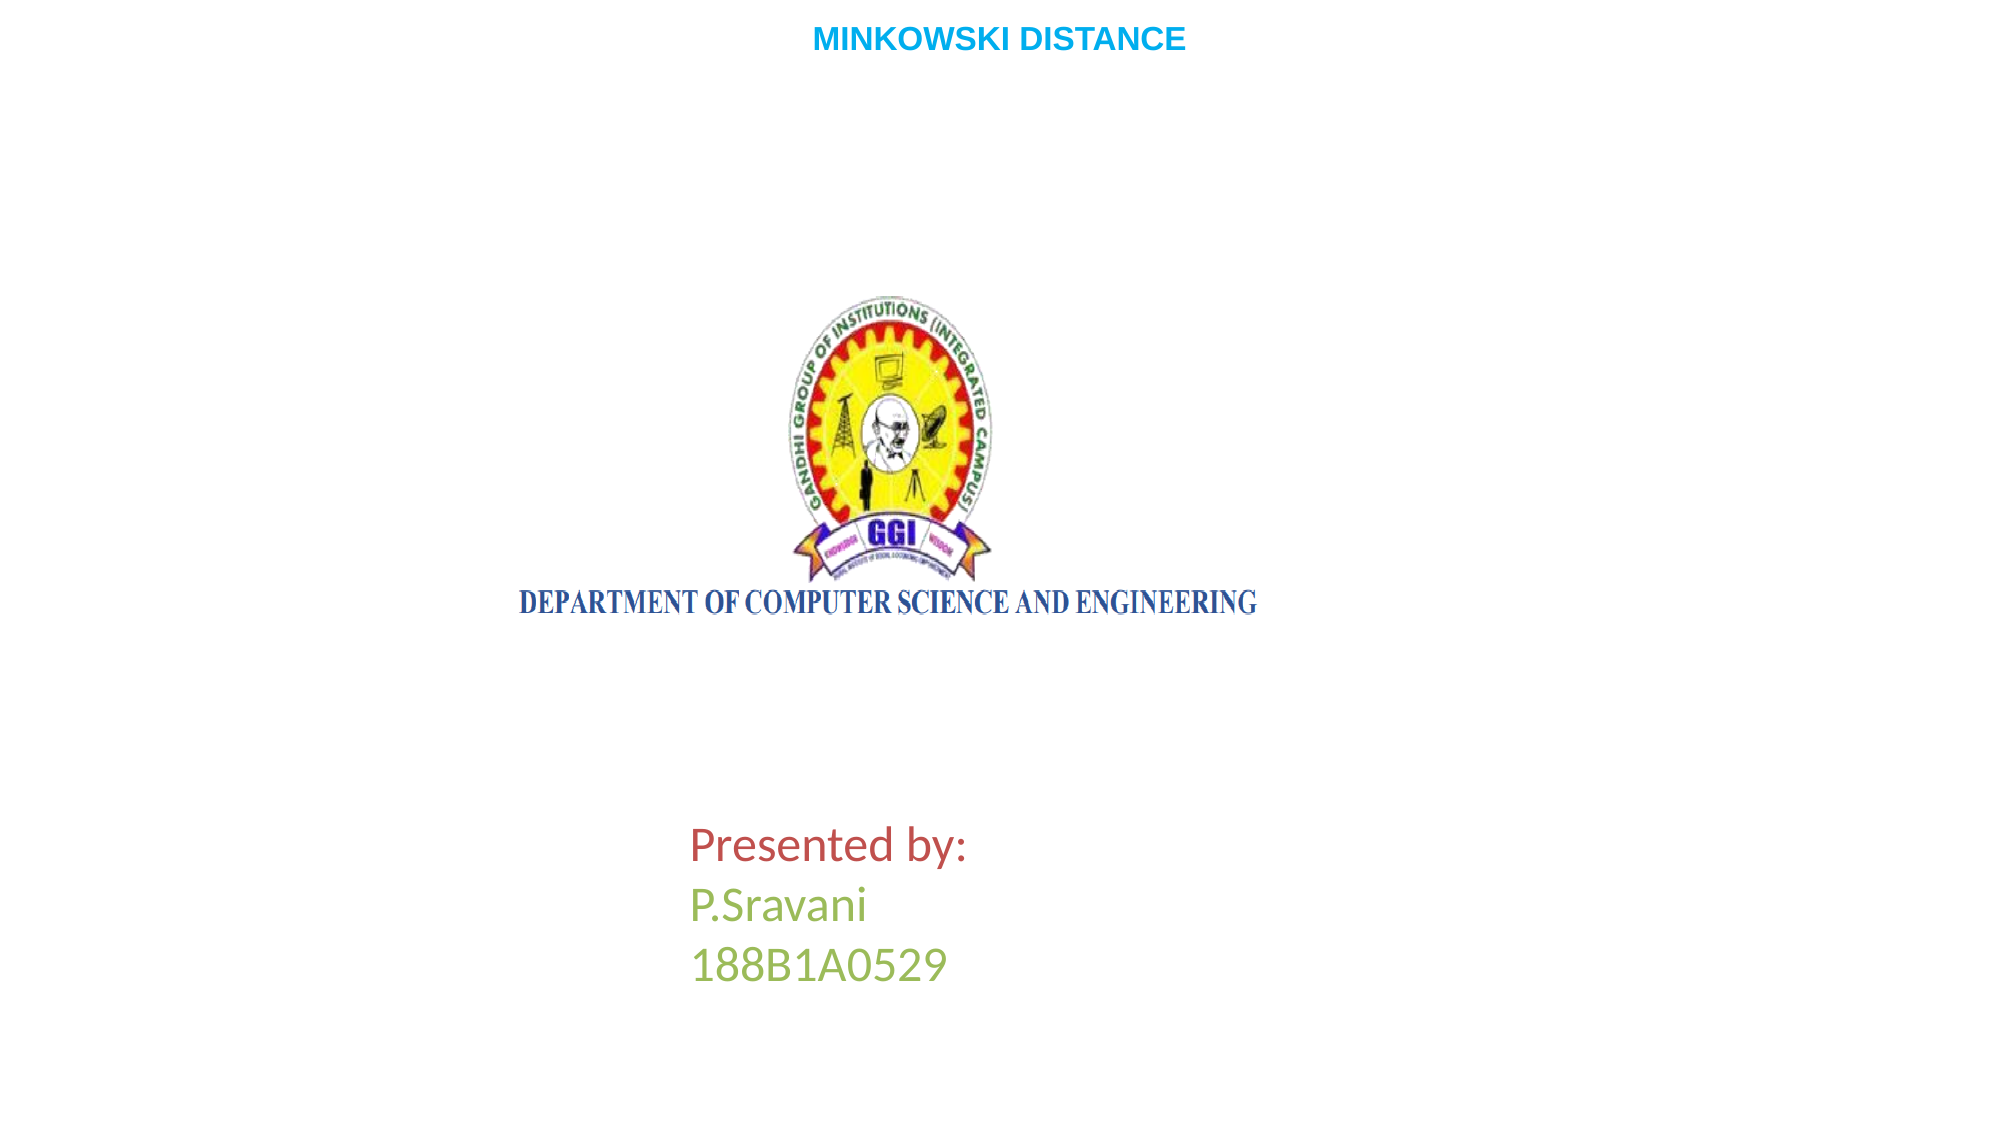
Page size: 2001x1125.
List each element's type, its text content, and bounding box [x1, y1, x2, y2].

text_box Presented by: P.Sravani 188B1A0529 [674, 803, 1657, 999]
picture [437, 295, 1305, 668]
text_box MINKOWSKI DISTANCE [797, 10, 1203, 65]
